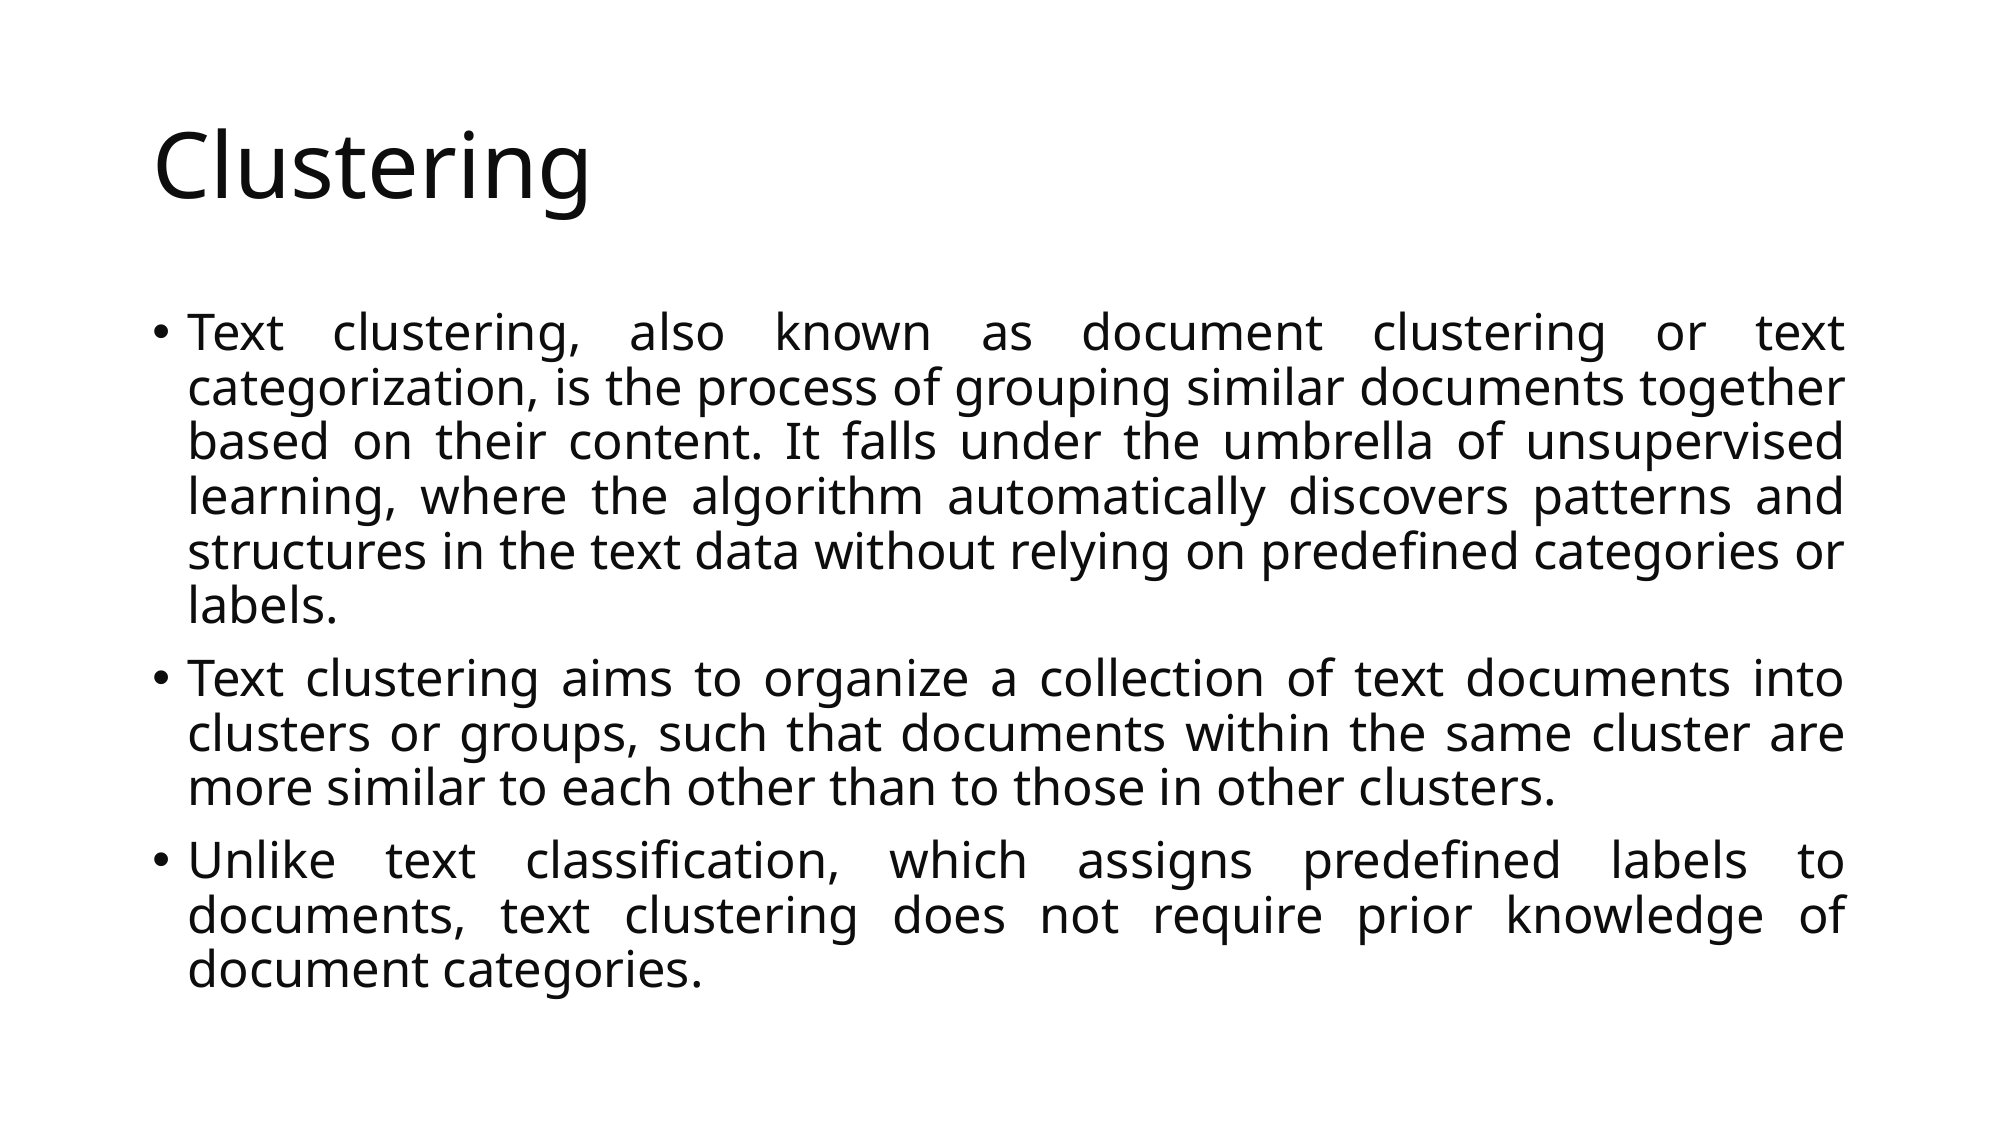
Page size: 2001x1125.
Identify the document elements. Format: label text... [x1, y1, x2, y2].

list Text clustering, also known as document clustering or text categorization, is the process of grouping similar documents together based on their content. It falls under the umbrella of unsupervised learning, where the algorithm automatically discovers patterns and structures in the text data without relying on predefined categories or labels. Text clustering aims to organize a collection of text documents into clusters or groups, such that documents within the same cluster are more similar to each other than to those in other clusters. Unlike text classification, which assigns predefined labels to documents, text clustering does not require prior knowledge of document categories. [137, 299, 1863, 1014]
title Clustering [137, 59, 1863, 278]
